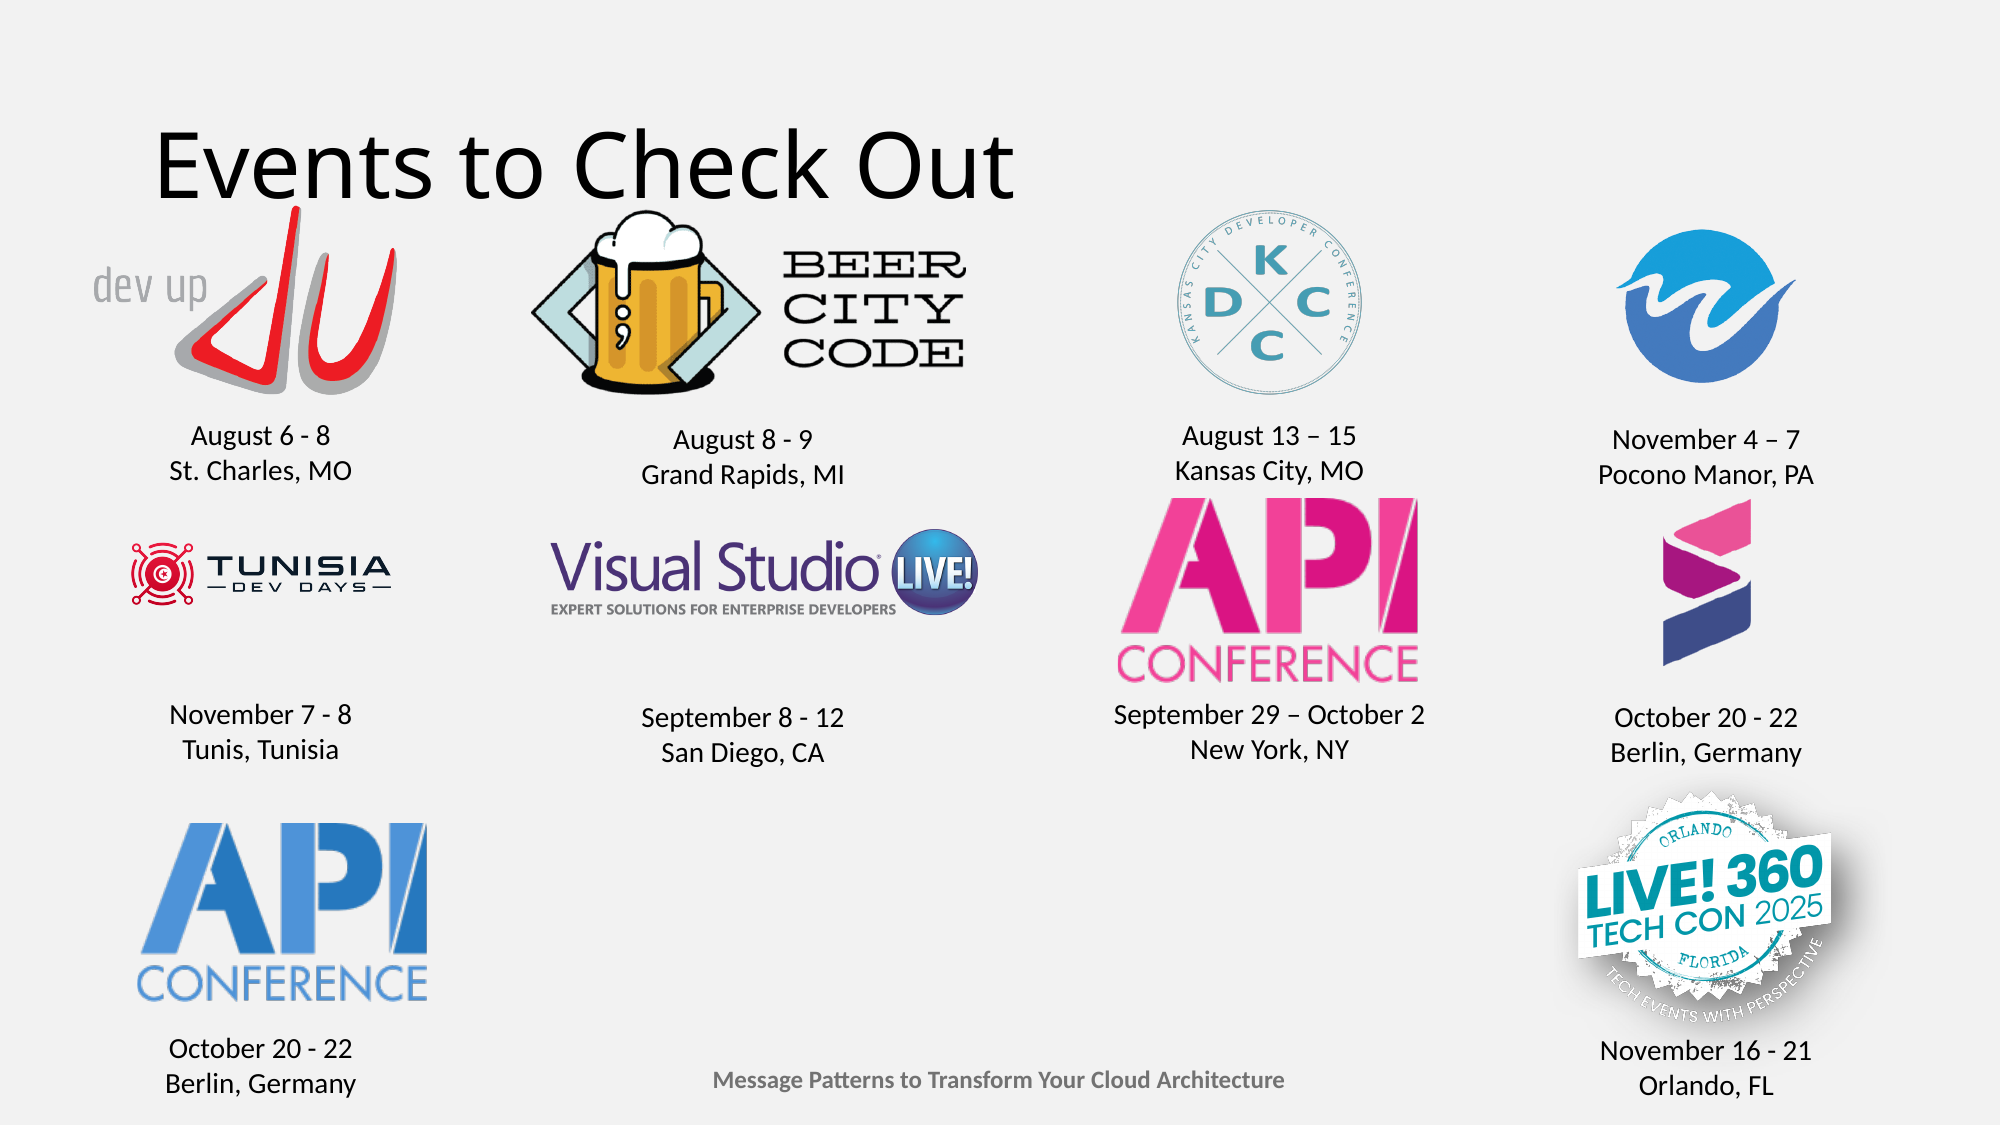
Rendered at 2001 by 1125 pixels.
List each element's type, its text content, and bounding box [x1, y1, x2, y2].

picture [546, 525, 982, 619]
text_box August 6 - 8 St. Charles, MO [154, 409, 368, 494]
text_box November 4 – 7 Pocono Manor, PA [1583, 413, 1830, 498]
picture [531, 209, 966, 395]
picture [1176, 209, 1363, 396]
text_box October 20 - 22 Berlin, Germany [150, 1024, 372, 1107]
picture [137, 823, 458, 1024]
text_box August 13 – 15 Kansas City, MO [1160, 409, 1379, 494]
text_box November 7 - 8 Tunis, Tunisia [154, 687, 368, 773]
picture [1578, 790, 1831, 1023]
text_box October 20 - 22 Berlin, Germany [1595, 691, 1818, 777]
text_box November 16 - 21 Orlando, FL [1585, 1023, 1828, 1109]
text_box September 8 - 12 San Diego, CA [626, 691, 860, 777]
text_box August 8 - 9 Grand Rapids, MI [626, 413, 860, 498]
picture [110, 528, 412, 620]
picture [1117, 498, 1433, 685]
picture [1650, 488, 1763, 676]
text_box September 29 – October 2 New York, NY [1098, 687, 1441, 773]
picture [1611, 211, 1801, 401]
picture [94, 205, 397, 395]
title Events to Check Out [137, 59, 1863, 278]
